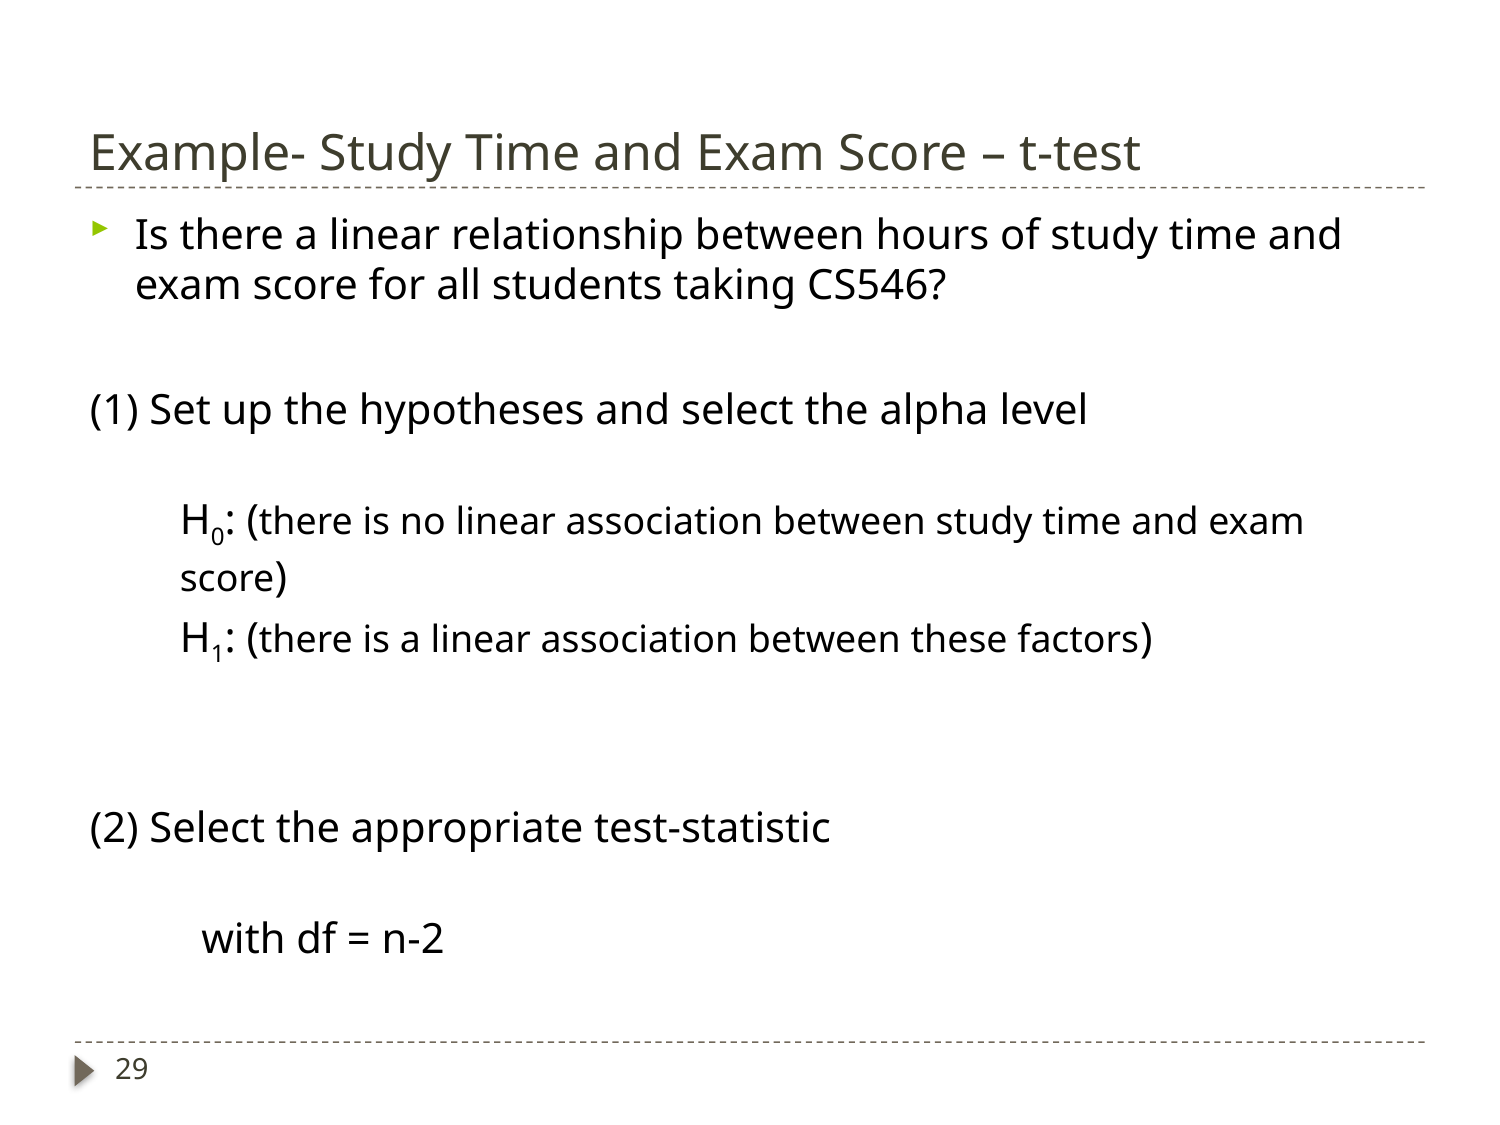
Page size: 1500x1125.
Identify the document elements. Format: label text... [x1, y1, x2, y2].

slide_number 29 [100, 1042, 426, 1103]
title Example- Study Time and Exam Score – t-test [75, 24, 1425, 188]
